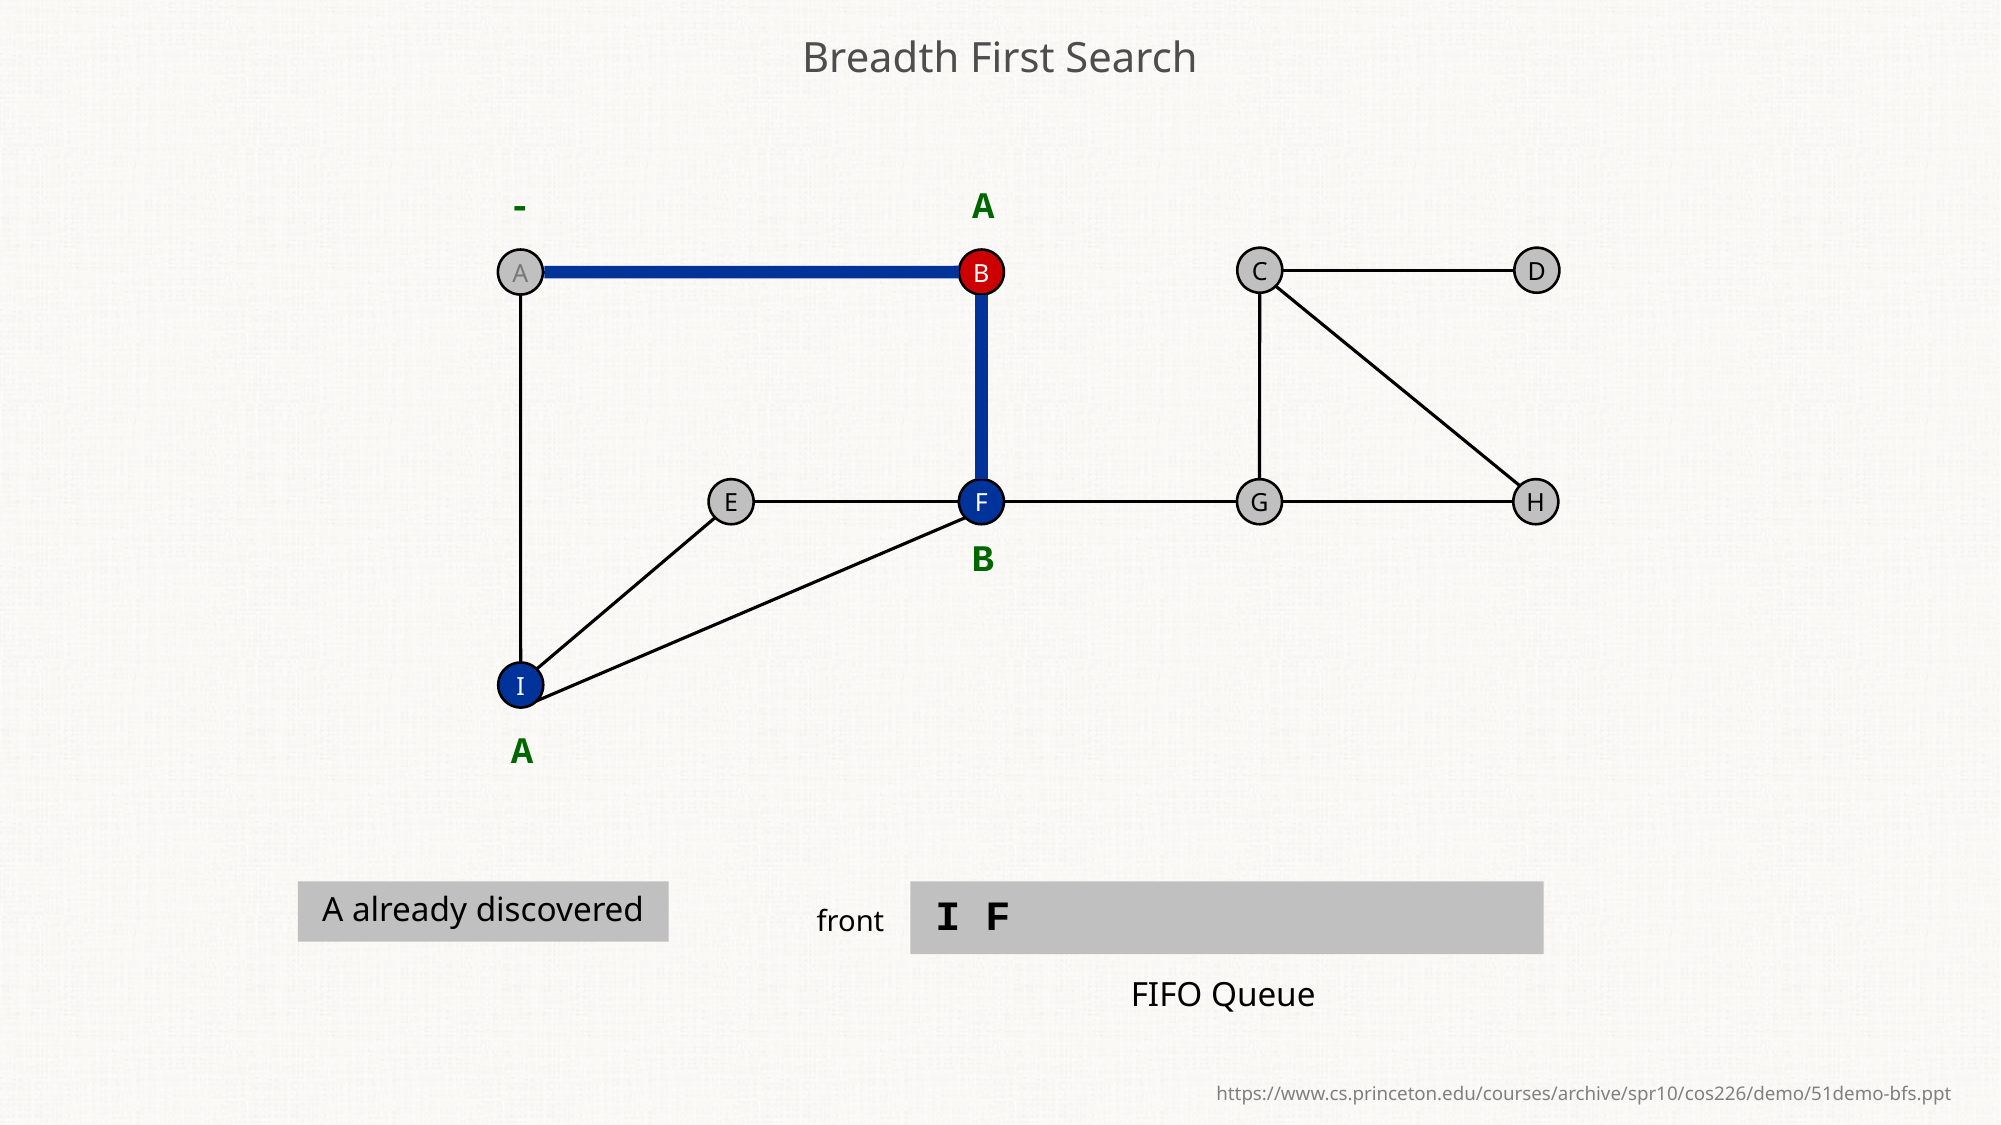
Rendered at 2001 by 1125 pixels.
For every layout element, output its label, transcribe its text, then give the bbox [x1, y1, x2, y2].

text_box F [958, 479, 1004, 525]
text_box C [1237, 247, 1283, 293]
text_box B [959, 249, 1004, 295]
text_box A [495, 718, 552, 779]
text_box A [956, 173, 1013, 234]
text_box I F [910, 881, 1544, 955]
text_box FIFO Queue [910, 965, 1537, 1021]
text_box I [498, 662, 536, 708]
text_box D [1514, 247, 1560, 293]
text_box B [966, 526, 1013, 587]
text_box front [789, 894, 912, 945]
text_box A [497, 249, 543, 295]
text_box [1275, 287, 1520, 485]
title Breadth First Search [0, 24, 2000, 100]
text_box - [493, 173, 550, 234]
text_box H [1513, 479, 1559, 525]
text_box E [708, 479, 754, 518]
text_box A already discovered [297, 881, 669, 942]
text_box G [1237, 479, 1282, 525]
text_box https://www.cs.princeton.edu/courses/archive/spr10/cos226/demo/51demo-bfs.ppt [1201, 1073, 1982, 1112]
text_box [536, 518, 966, 703]
